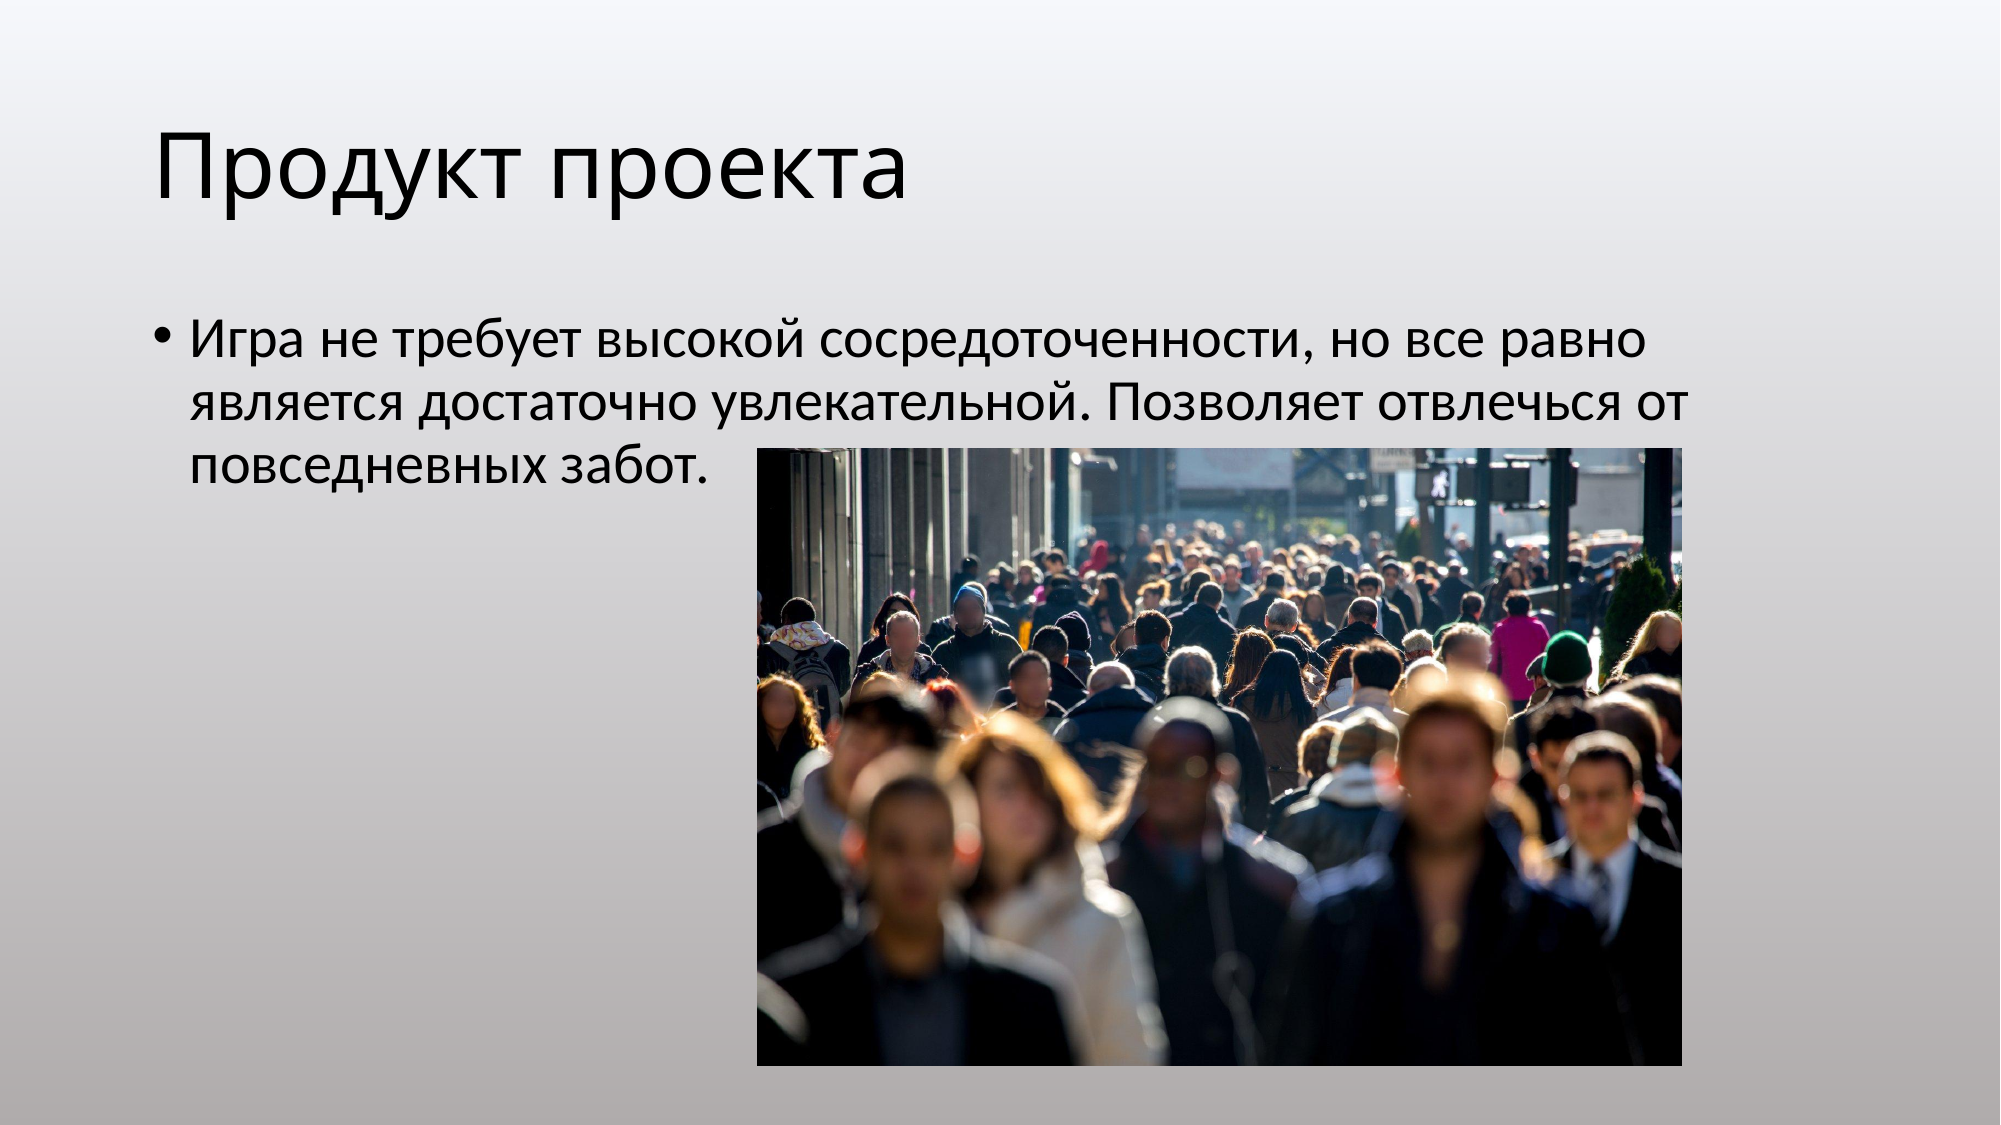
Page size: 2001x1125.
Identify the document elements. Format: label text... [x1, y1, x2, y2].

title Продукт проекта [137, 59, 1863, 278]
picture [757, 448, 1682, 1066]
list Игра не требует высокой сосредоточенности, но все равно является достаточно увлекательной. Позволяет отвлечься от повседневных забот. [137, 299, 1863, 1014]
